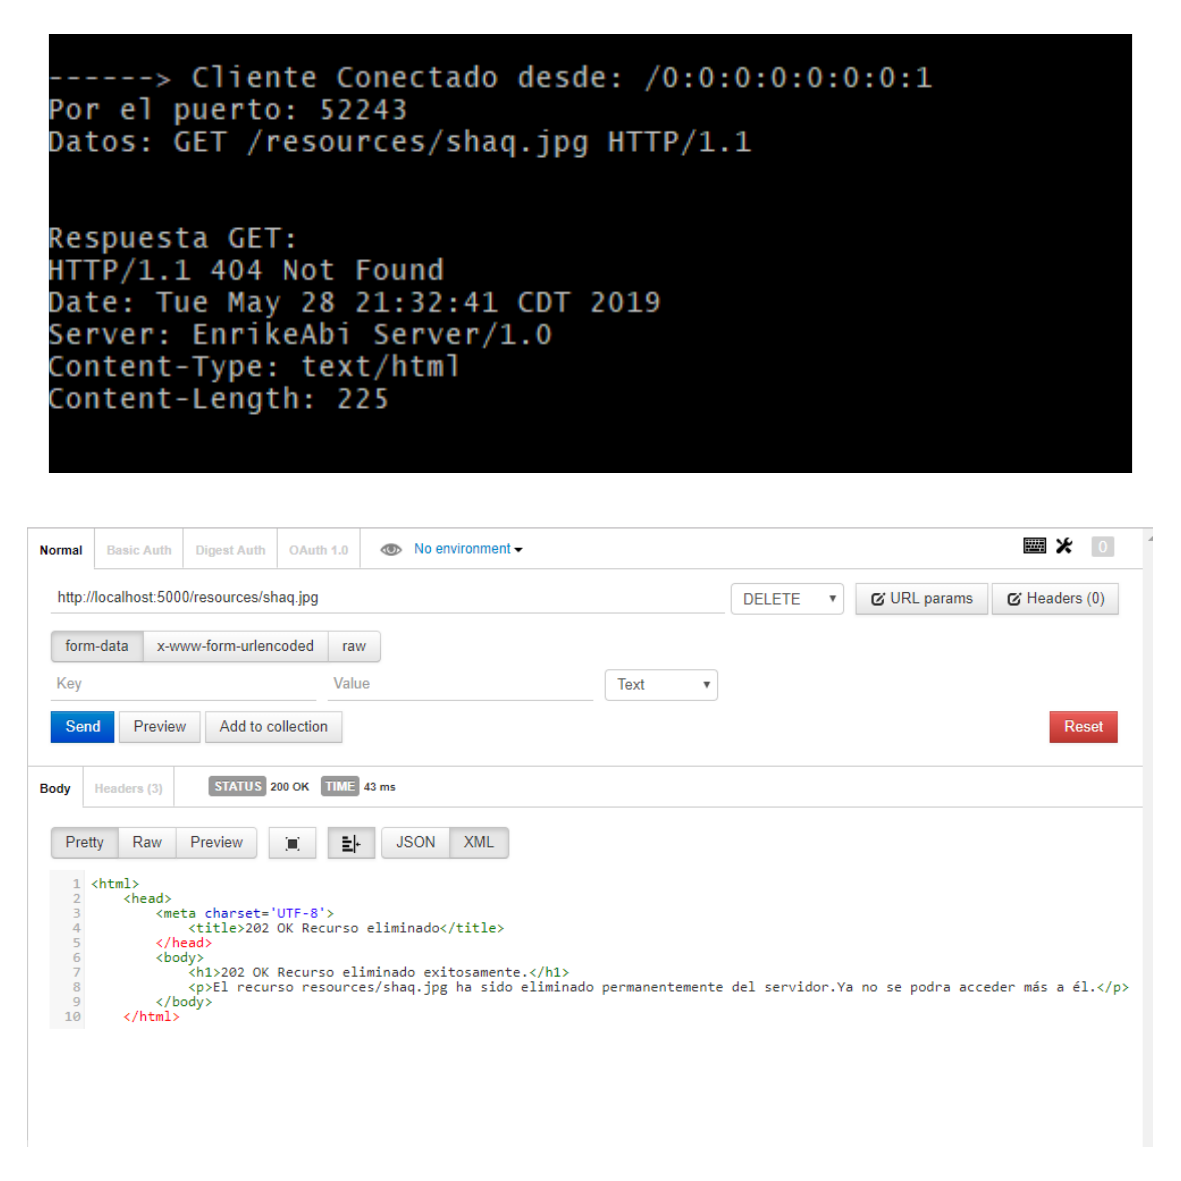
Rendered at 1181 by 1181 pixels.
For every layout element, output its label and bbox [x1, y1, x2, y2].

picture [27, 524, 1153, 1147]
picture [48, 33, 1133, 473]
